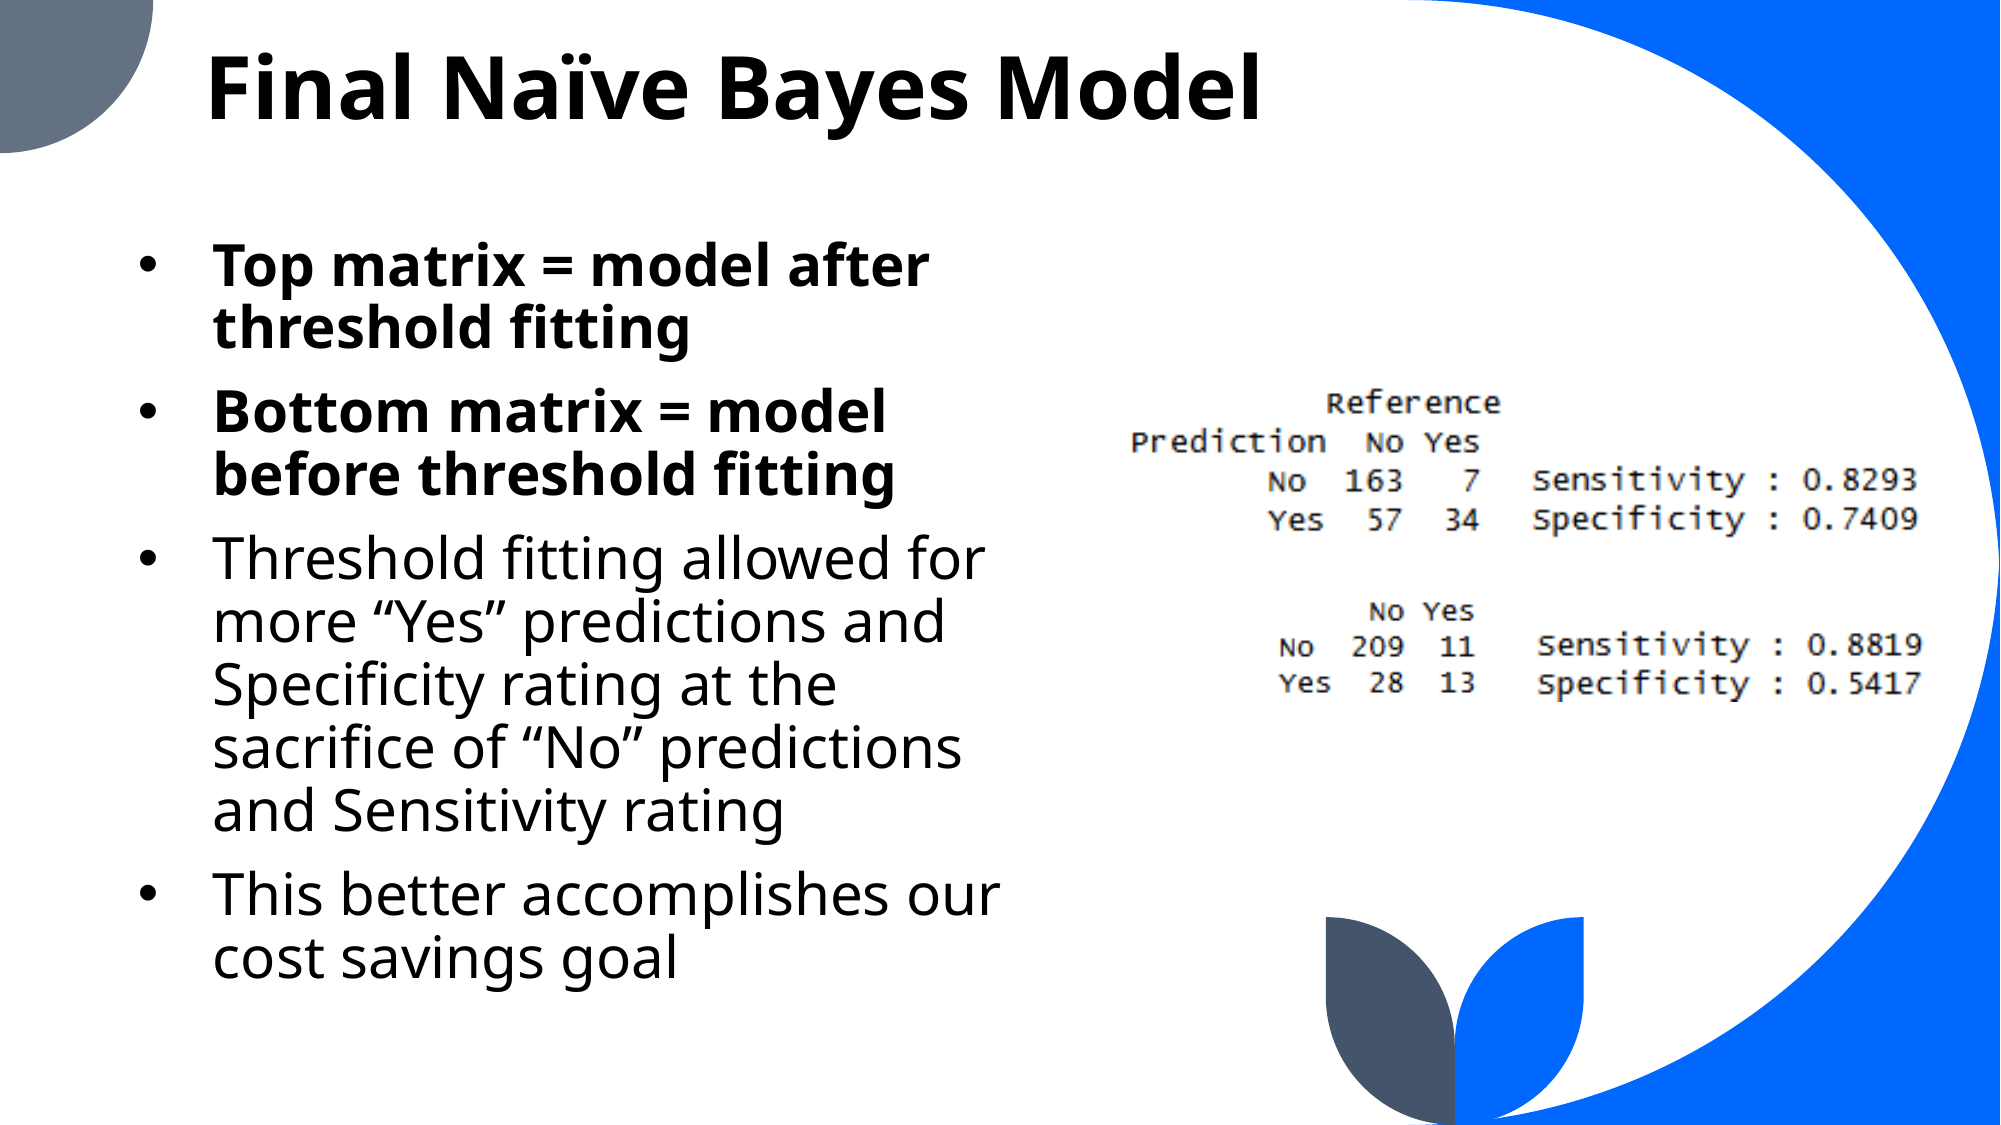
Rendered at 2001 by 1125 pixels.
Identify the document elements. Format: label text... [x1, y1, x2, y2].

title Final Naïve Bayes Model [190, 16, 1298, 144]
picture [1124, 370, 1941, 729]
list Top matrix = model after threshold fitting Bottom matrix = model before threshold fitting Threshold fitting allowed for more “Yes” predictions and Specificity rating at the sacrifice of “No” predictions and Sensitivity rating This better accomplishes our cost savings goal [122, 228, 1025, 1063]
